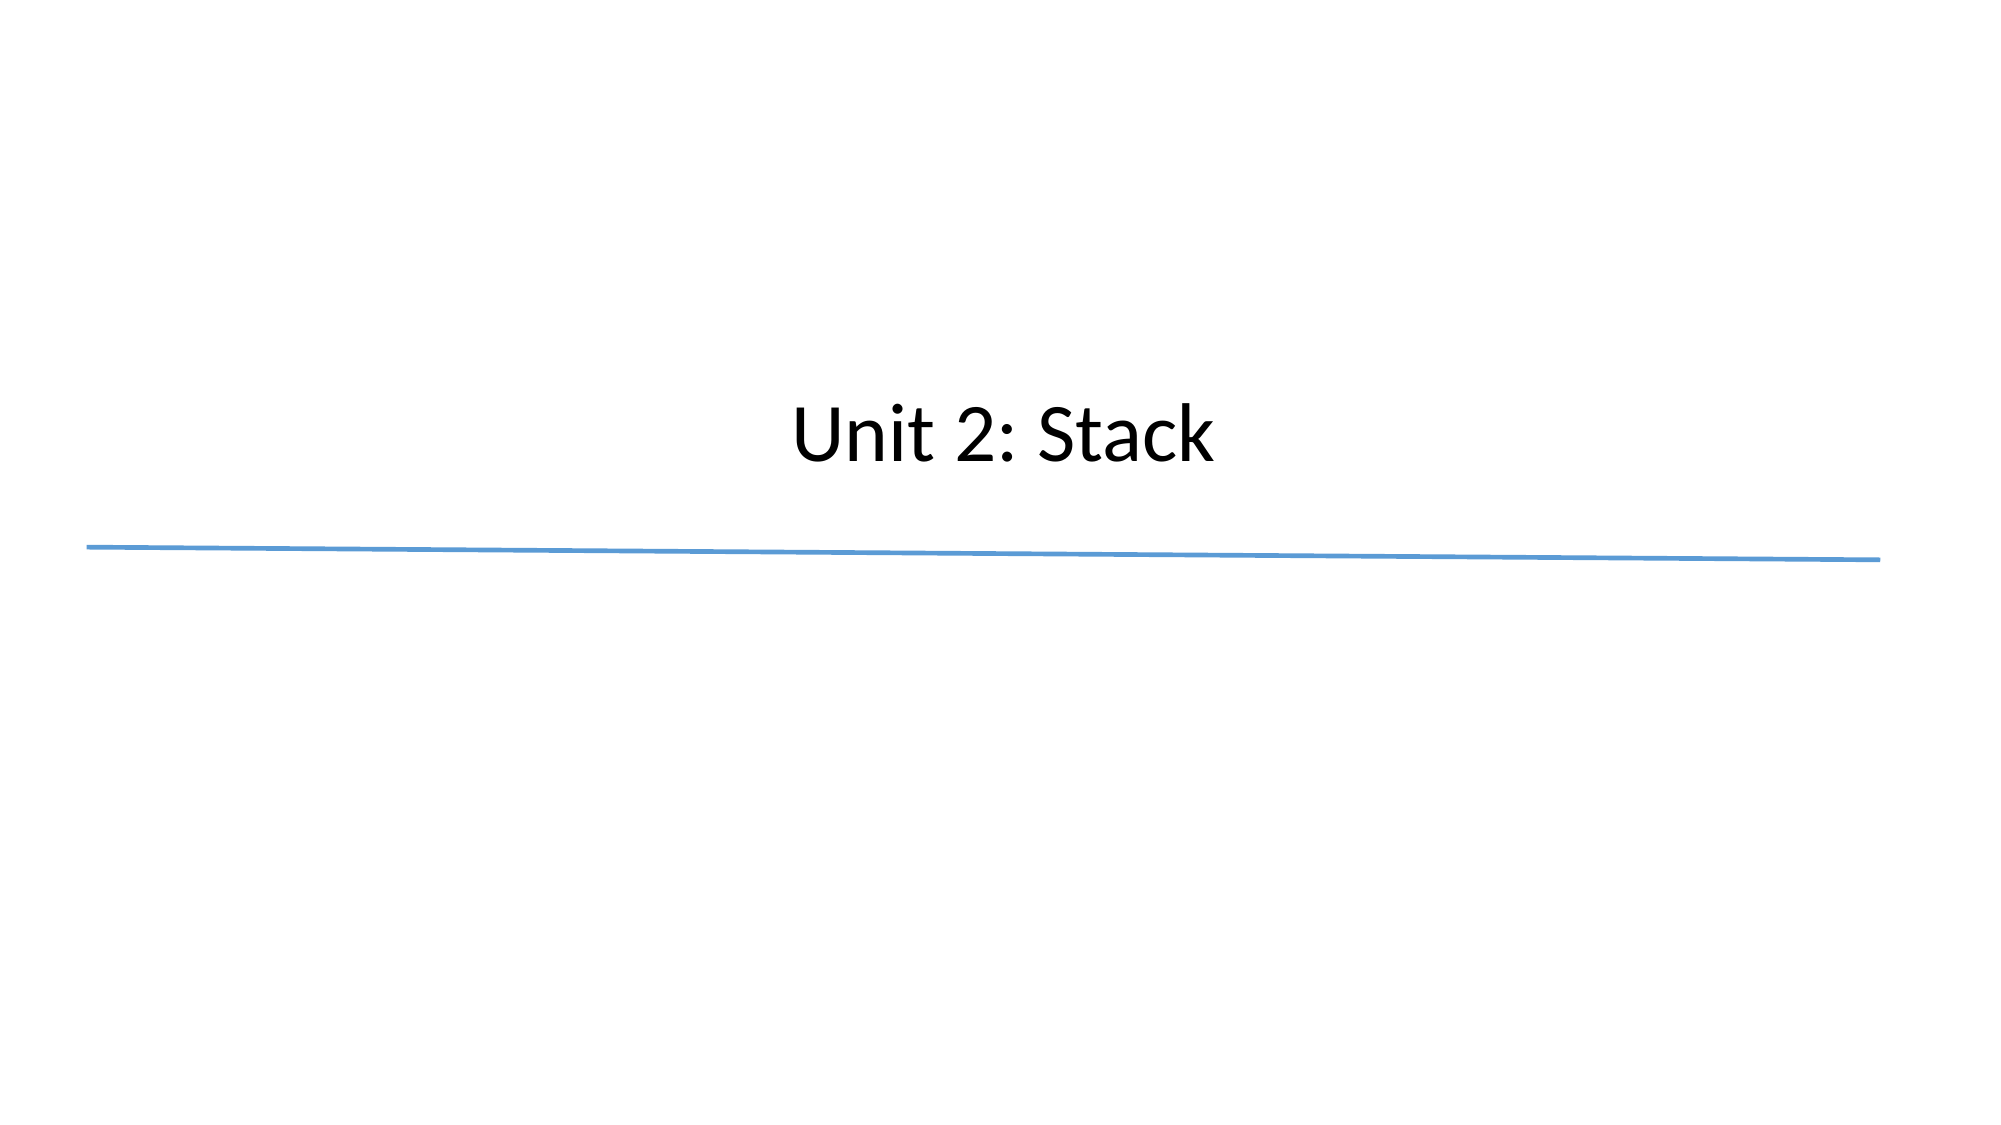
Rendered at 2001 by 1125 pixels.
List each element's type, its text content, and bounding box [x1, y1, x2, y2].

list Unit 2: Stack [185, 261, 1822, 480]
